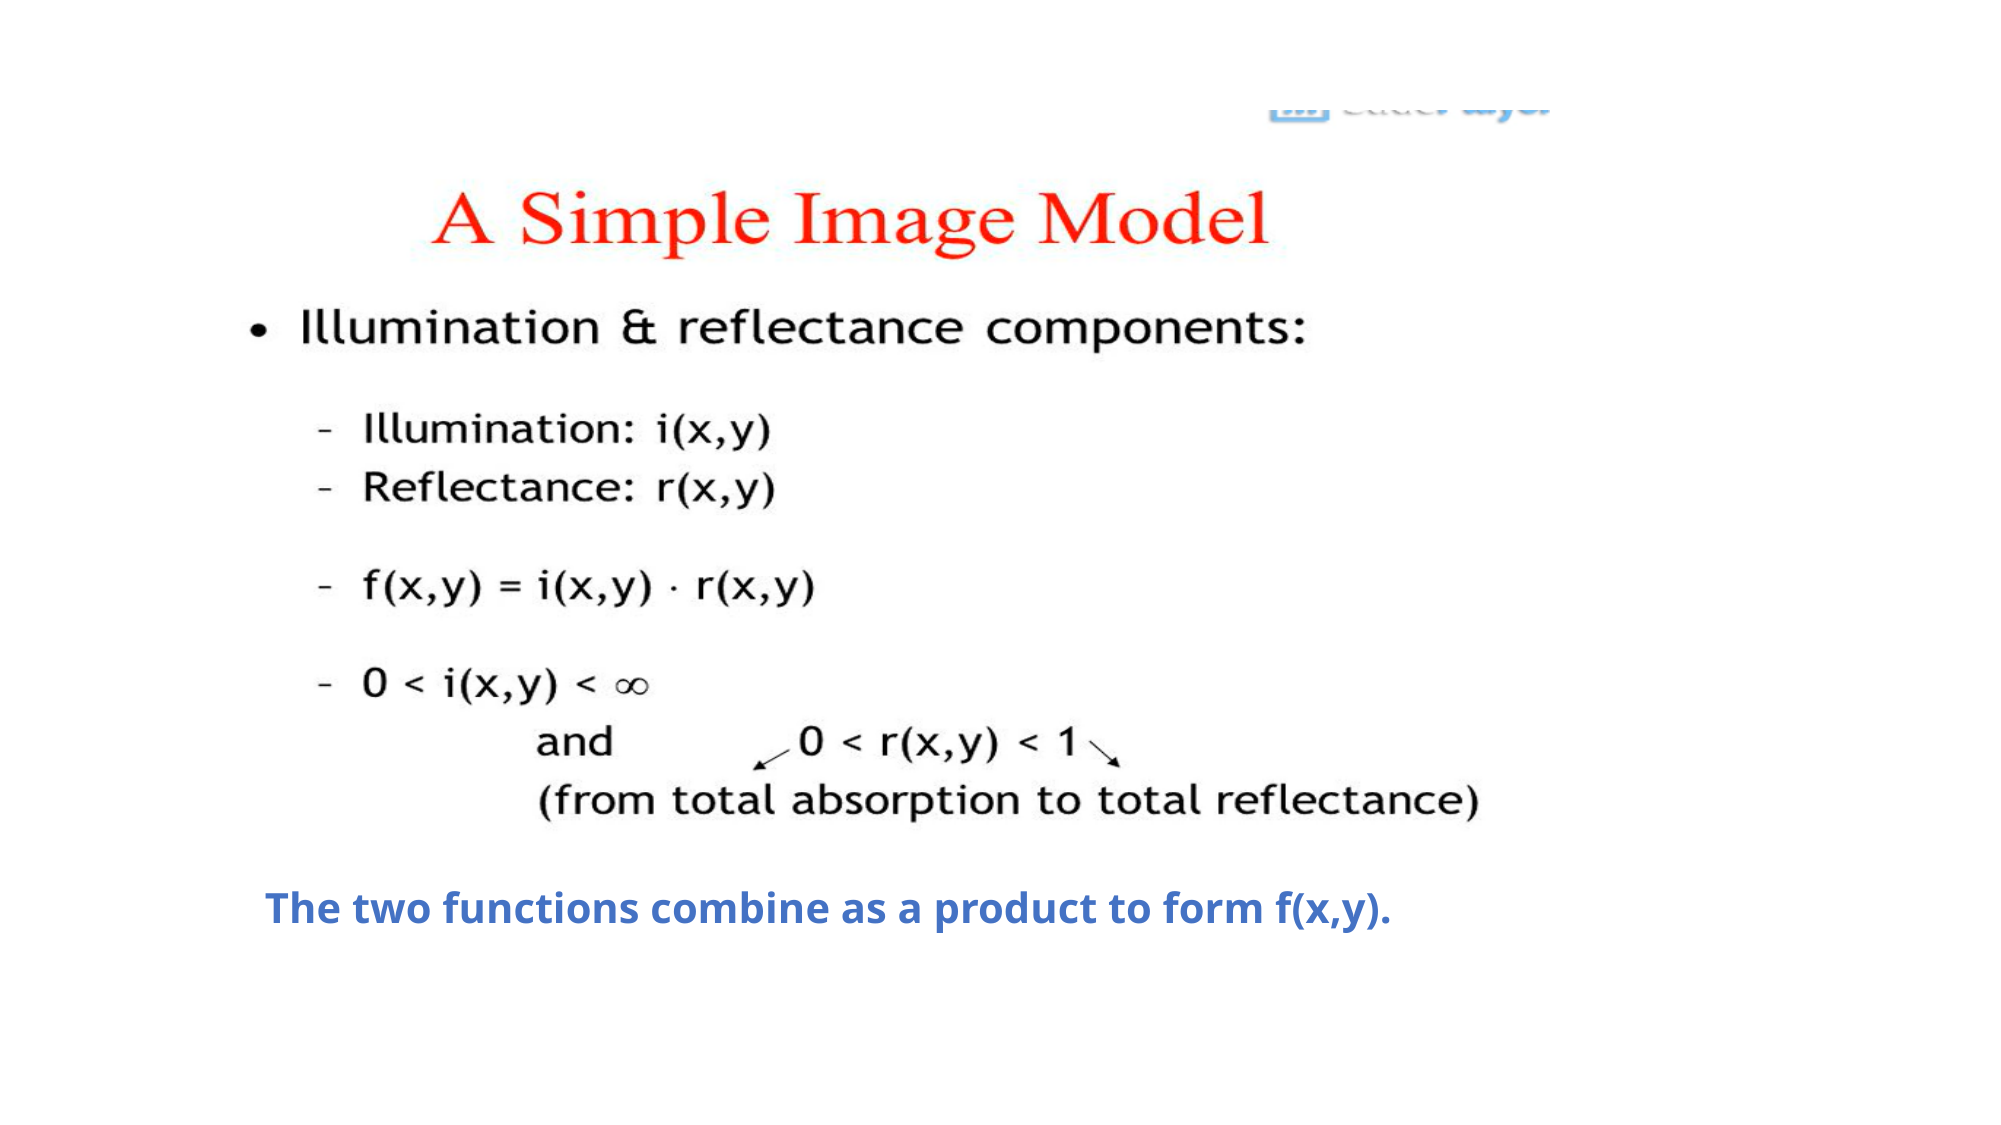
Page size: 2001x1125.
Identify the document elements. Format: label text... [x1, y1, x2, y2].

text_box The two functions combine as a product to form f(x,y). [249, 834, 1750, 986]
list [216, 110, 1550, 835]
